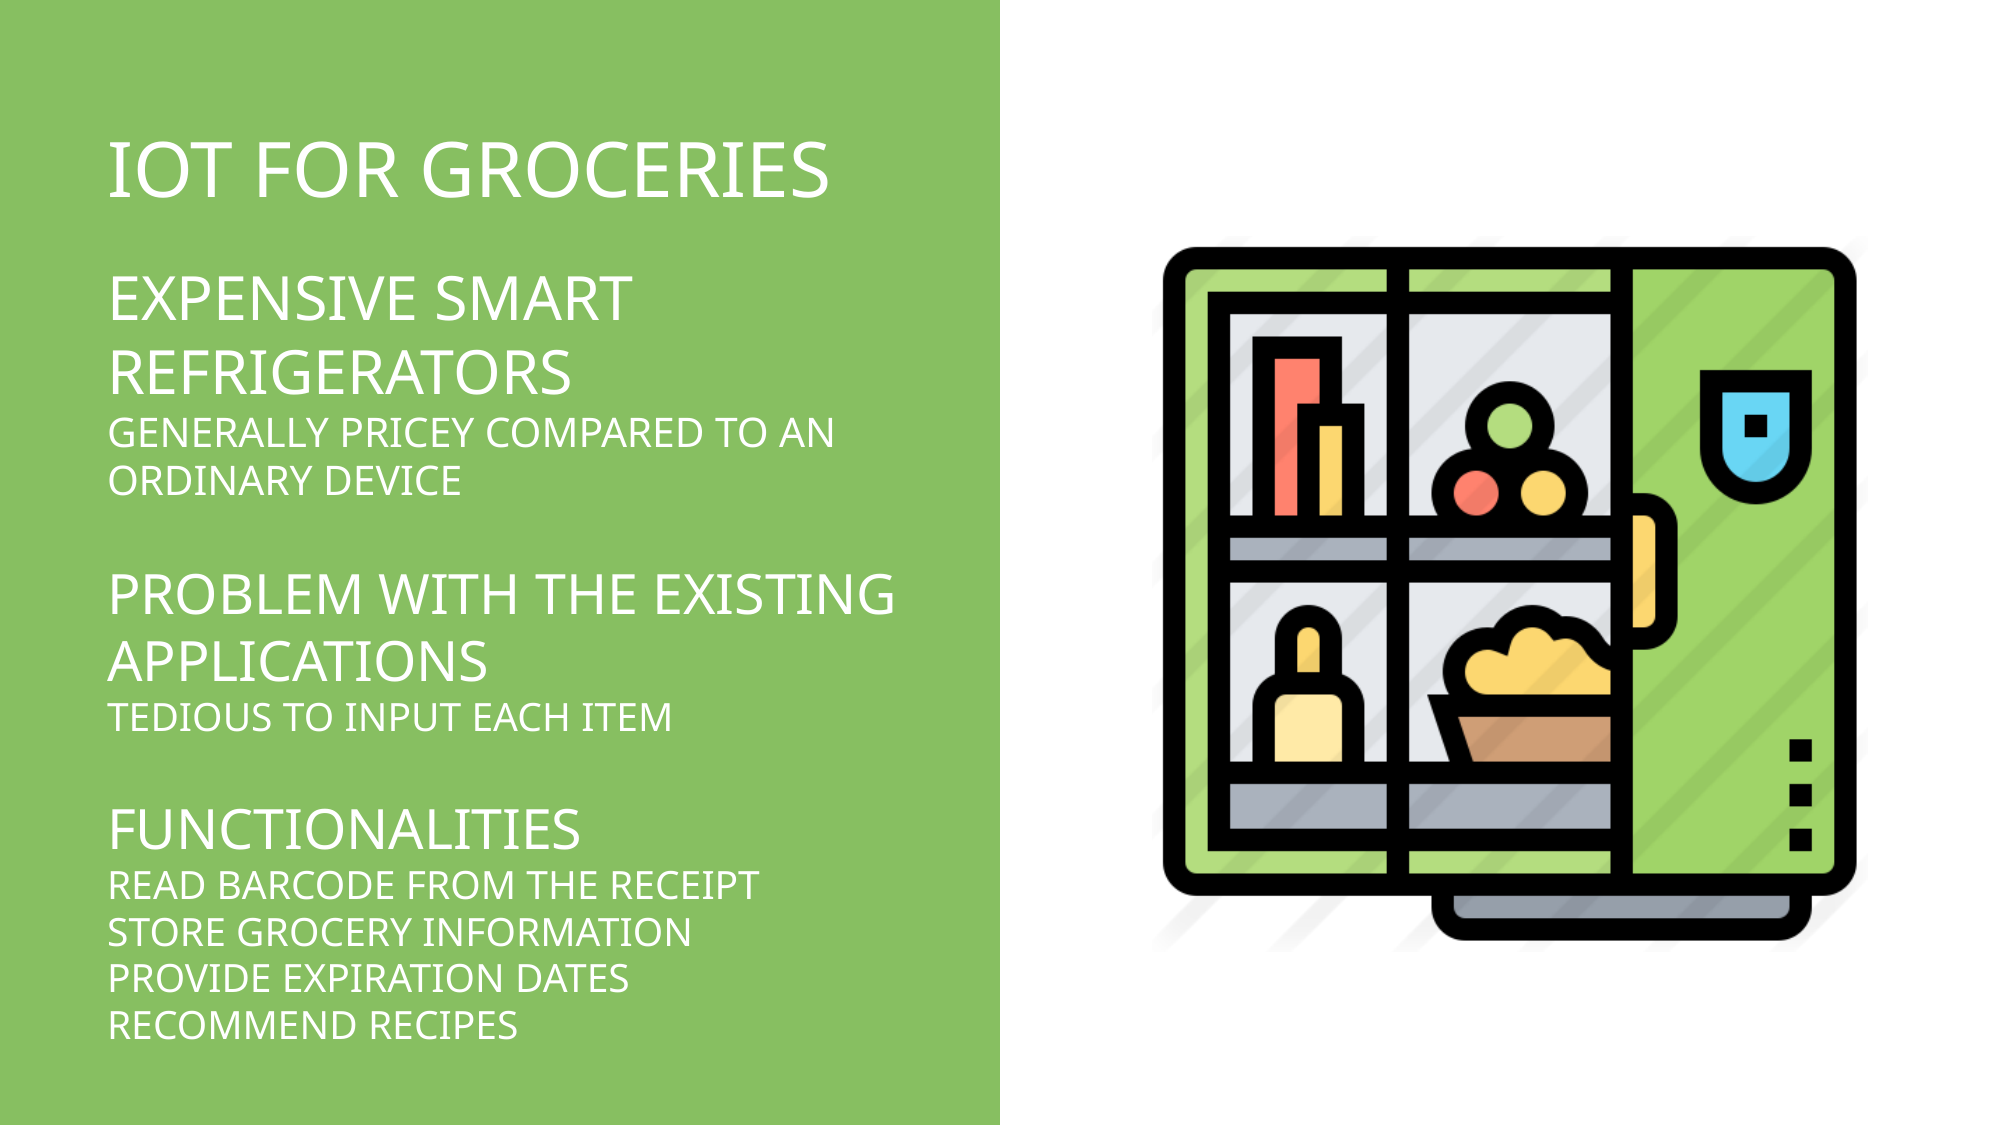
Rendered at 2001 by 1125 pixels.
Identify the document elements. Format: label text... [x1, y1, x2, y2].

text_box IOT FOR GROCERIES [92, 123, 847, 224]
text_box EXPENSIVE SMART REFRIGERATORS GENERALLY PRICEY COMPARED TO AN ORDINARY DEVICE PROBLEM WITH THE EXISTING APPLICATIONS TEDIOUS TO INPUT EACH ITEM FUNCTIONALITIES READ BARCODE FROM THE RECEIPT STORE GROCERY INFORMATION PROVIDE EXPIRATION DATES RECOMMEND RECIPES [92, 252, 933, 1059]
text_box [0, 0, 1001, 1125]
picture [1152, 236, 1868, 952]
